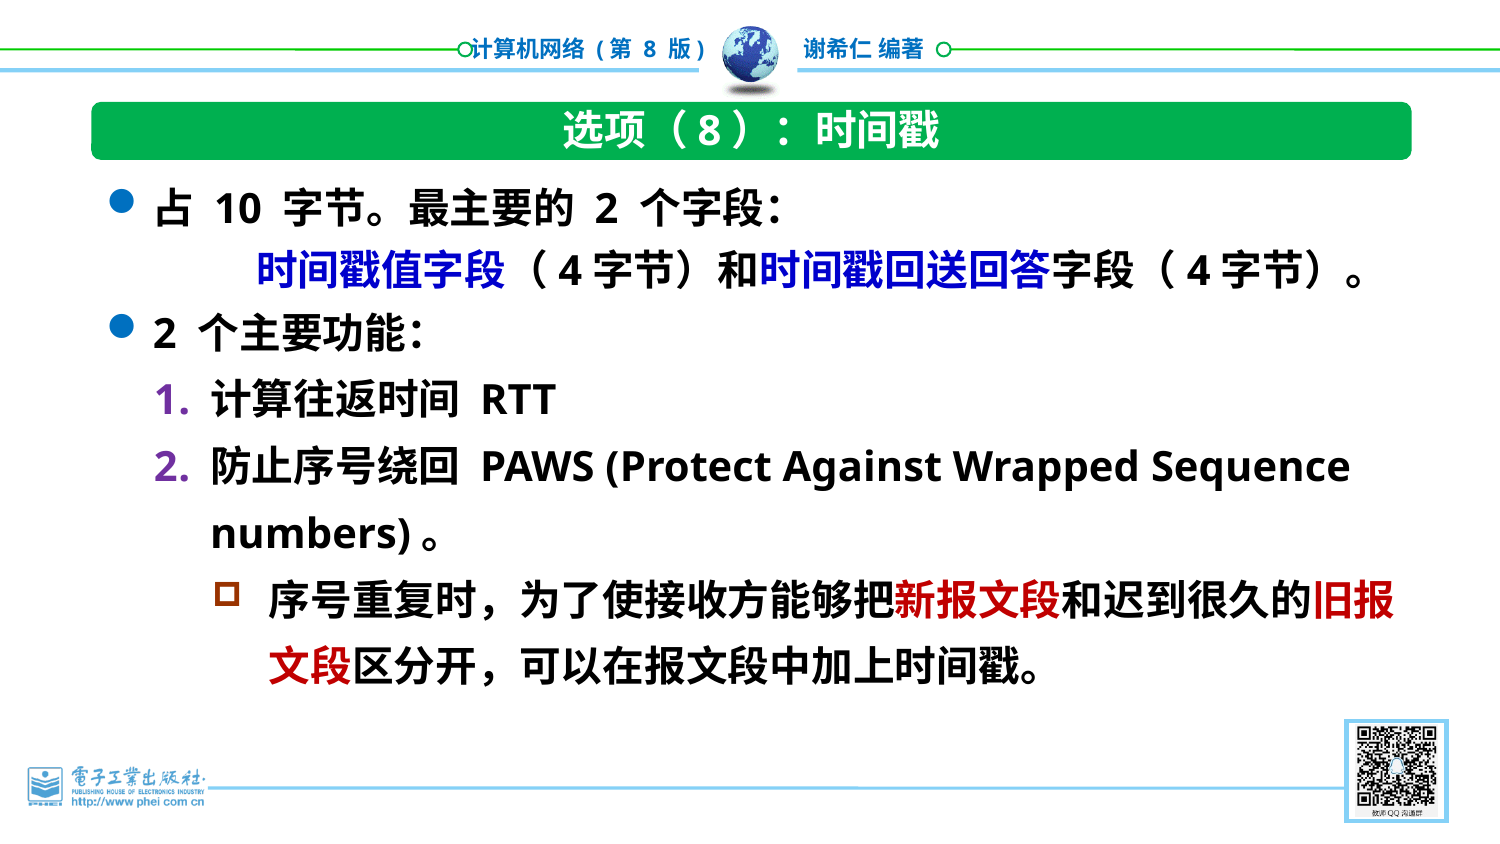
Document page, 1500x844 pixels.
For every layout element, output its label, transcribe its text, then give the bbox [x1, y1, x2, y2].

text_box [956, 101, 1412, 160]
picture [23, 764, 208, 809]
text_box [91, 101, 547, 160]
text_box 选项（8）：时间戳 [547, 96, 956, 161]
picture [1355, 724, 1438, 817]
text_box 占 10 字节。最主要的 2 个字段： 时间戳值字段（4字节）和时间戳回送回答字段（4字节）。 2 个主要功能： 计算往返时间 RTT 防止序号绕回 PAWS (Protect Against Wrapped Sequence numbers)。 序号重复时，为了使接收方能够把新报文段和迟到很久的旧报文段区分开，可以在报文段中加上时间戳。 [91, 161, 1412, 698]
picture [720, 24, 780, 96]
